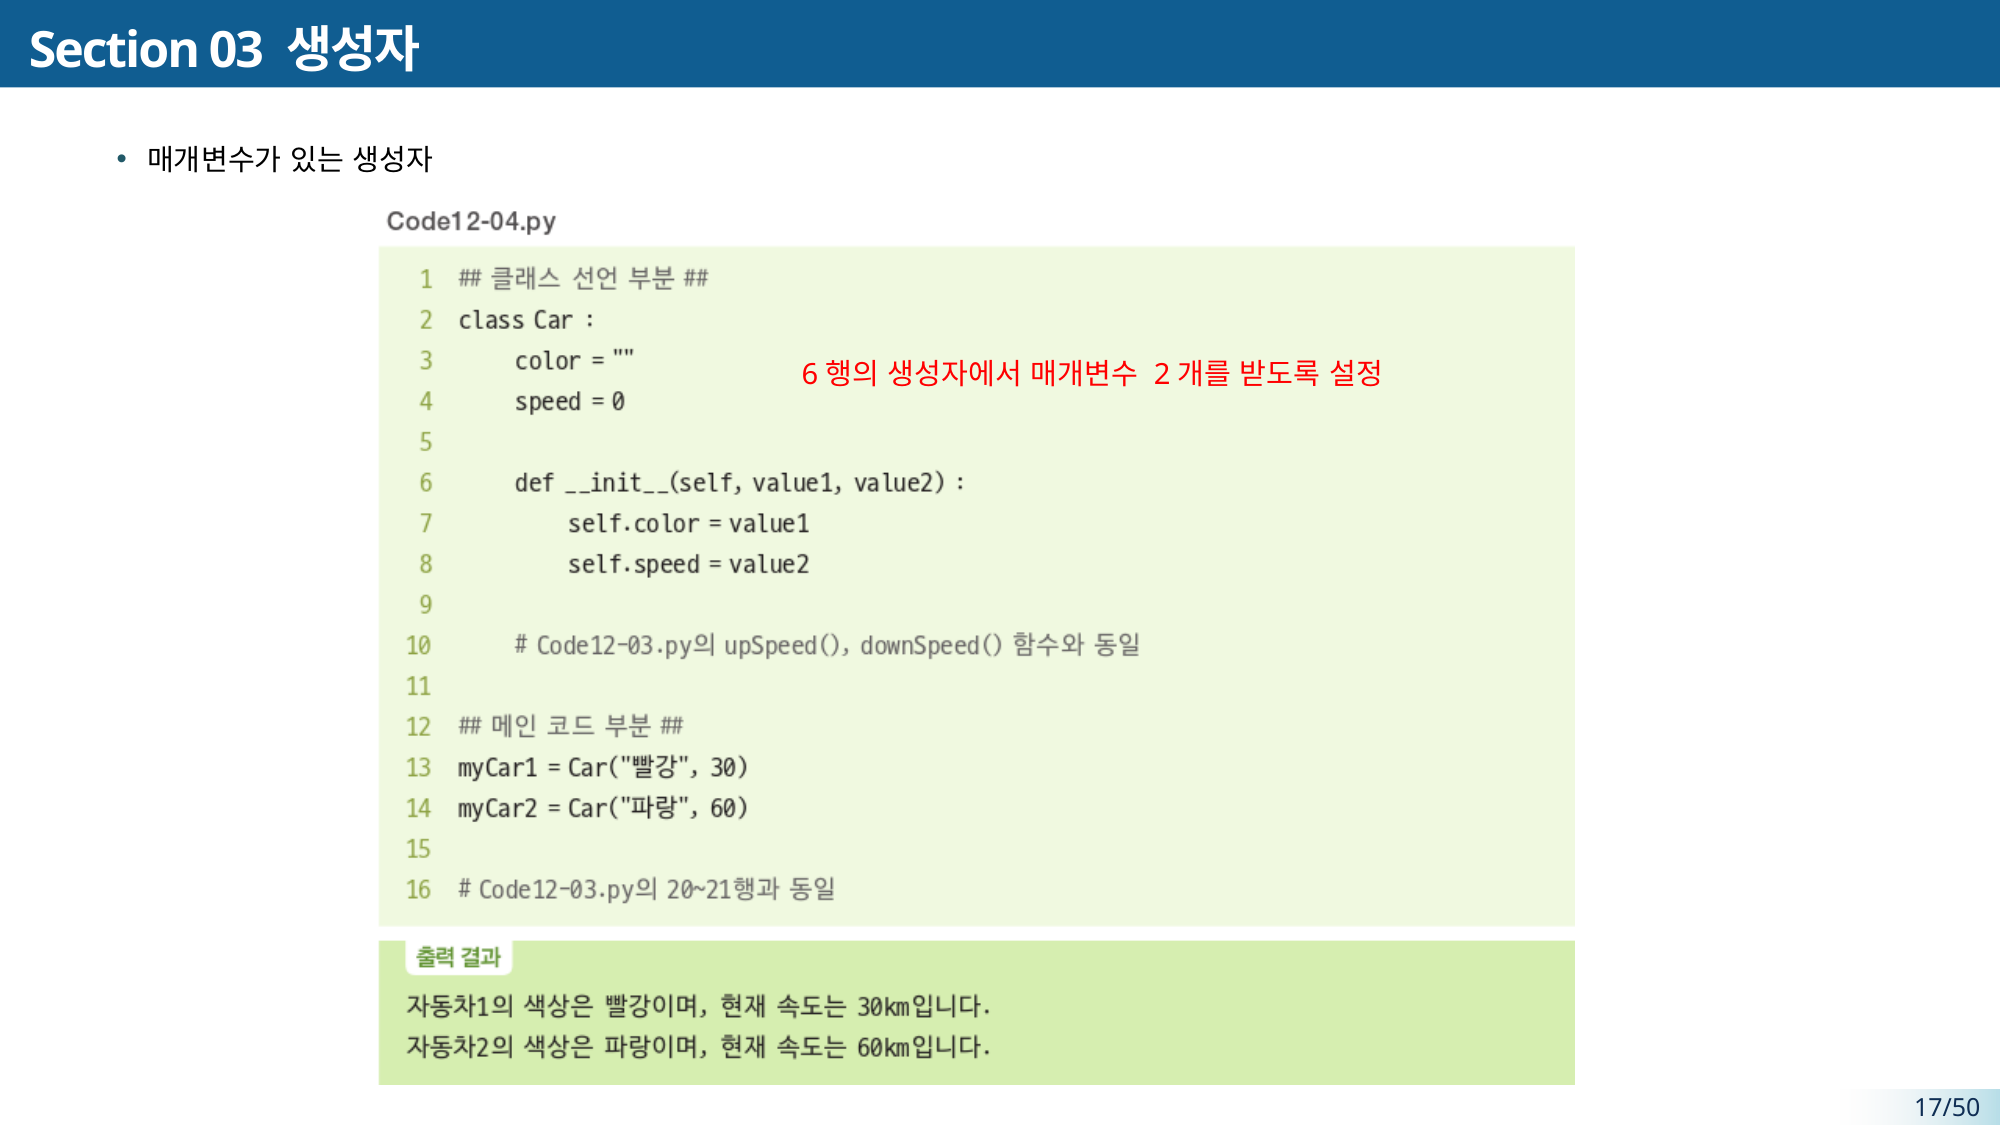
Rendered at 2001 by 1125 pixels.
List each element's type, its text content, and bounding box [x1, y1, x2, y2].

list 매개변수가 있는 생성자 [13, 126, 1975, 1057]
picture [364, 185, 1575, 1085]
title Section 03 생성자 [13, 8, 1717, 87]
